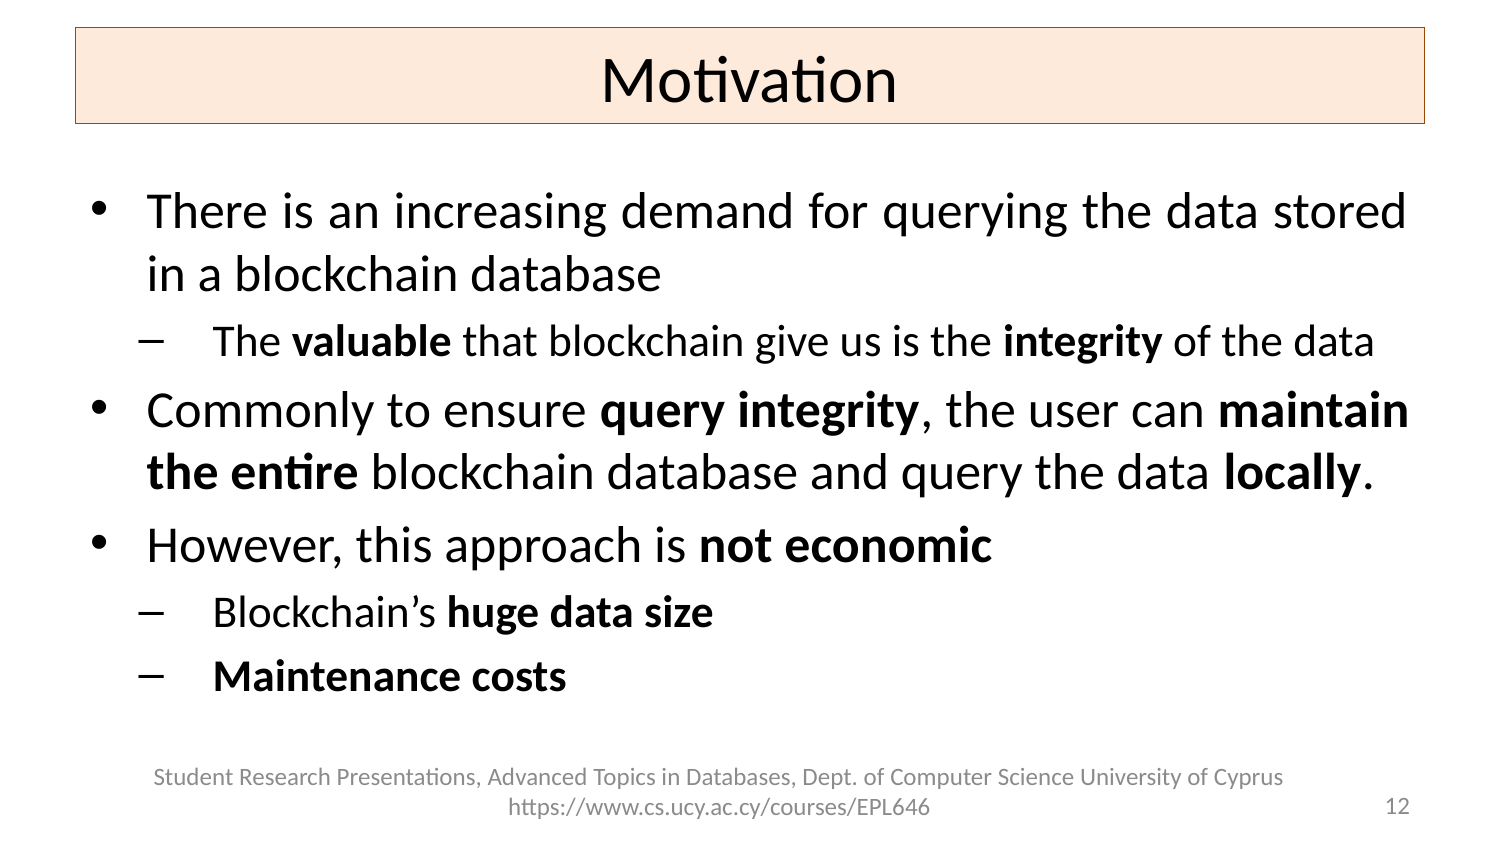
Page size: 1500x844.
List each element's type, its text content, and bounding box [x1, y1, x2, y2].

title Motivation [75, 27, 1425, 124]
slide_number 12 [1074, 782, 1425, 827]
list There is an increasing demand for querying the data stored in a blockchain database The valuable that blockchain give us is the integrity of the data Commonly to ensure query integrity, the user can maintain the entire blockchain database and query the data locally. However, this approach is not economic Blockchain’s huge data size Maintenance costs [75, 169, 1425, 726]
footer Student Research Presentations, Advanced Topics in Databases, Dept. of Computer Science University of Cyprus https://www.cs.ucy.ac.cy/courses/EPL646 [75, 753, 1365, 827]
